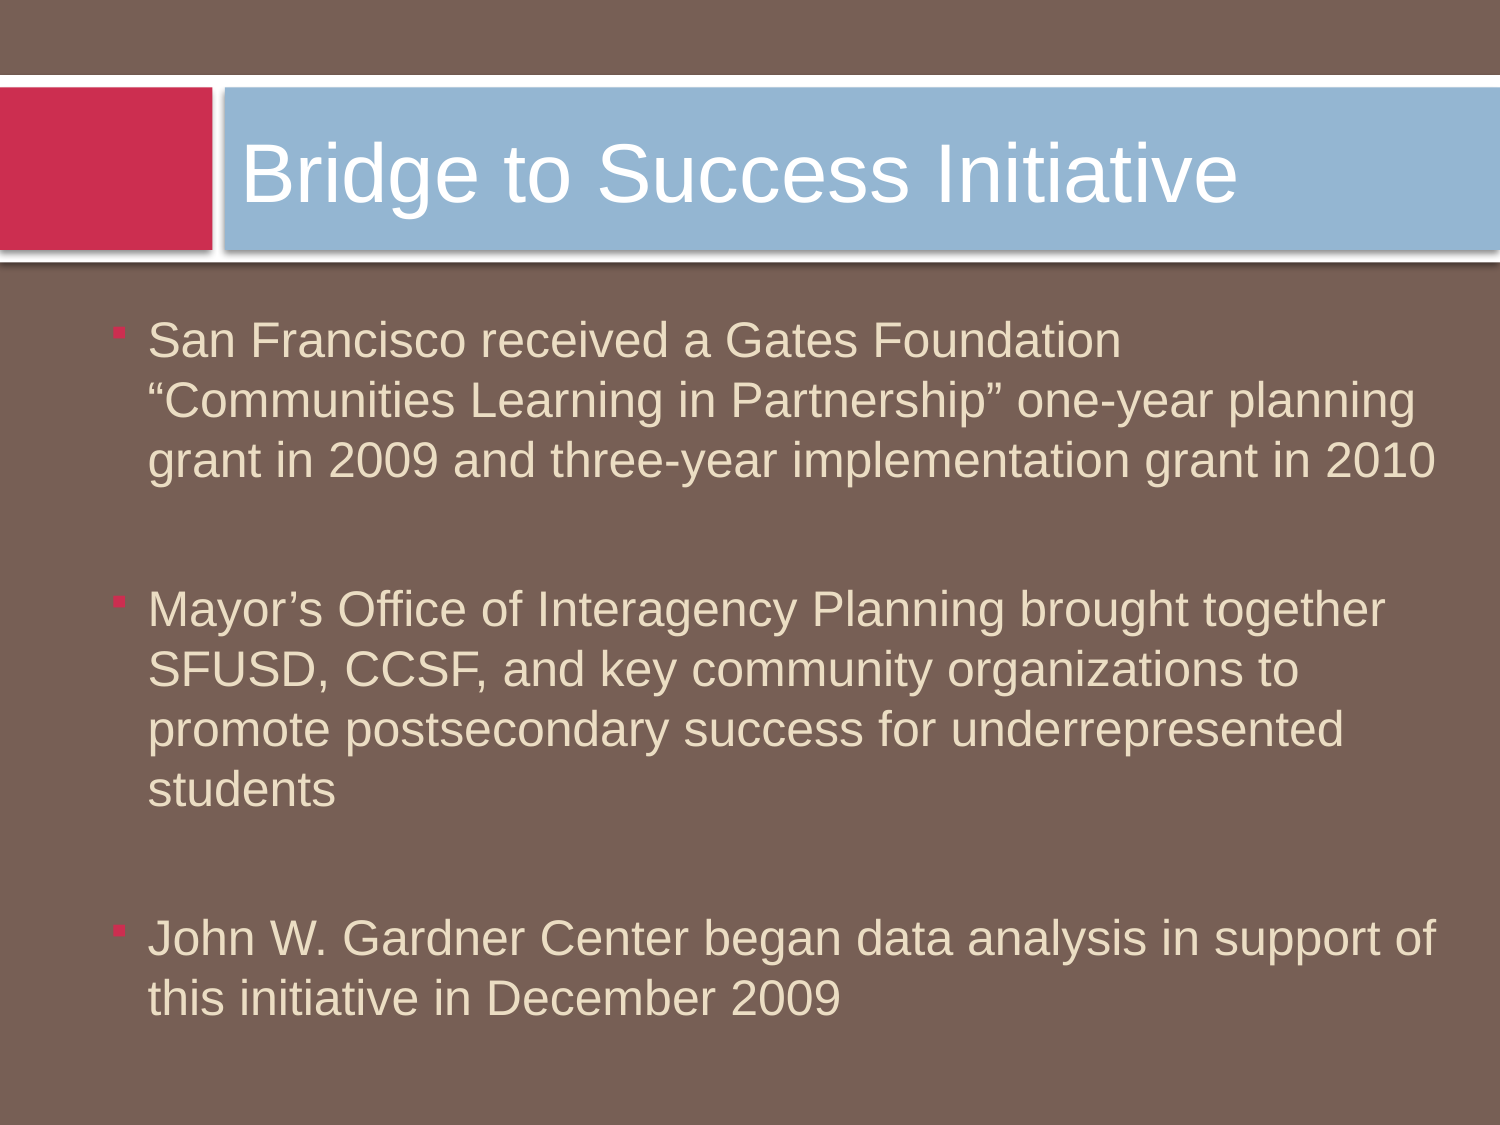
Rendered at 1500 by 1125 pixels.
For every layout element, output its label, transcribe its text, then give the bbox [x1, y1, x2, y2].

list San Francisco received a Gates Foundation “Communities Learning in Partnership” one-year planning grant in 2009 and three-year implementation grant in 2010 Mayor’s Office of Interagency Planning brought together SFUSD, CCSF, and key community organizations to promote postsecondary success for underrepresented students John W. Gardner Center began data analysis in support of this initiative in December 2009 [94, 299, 1458, 1088]
title Bridge to Success Initiative [224, 87, 1476, 251]
